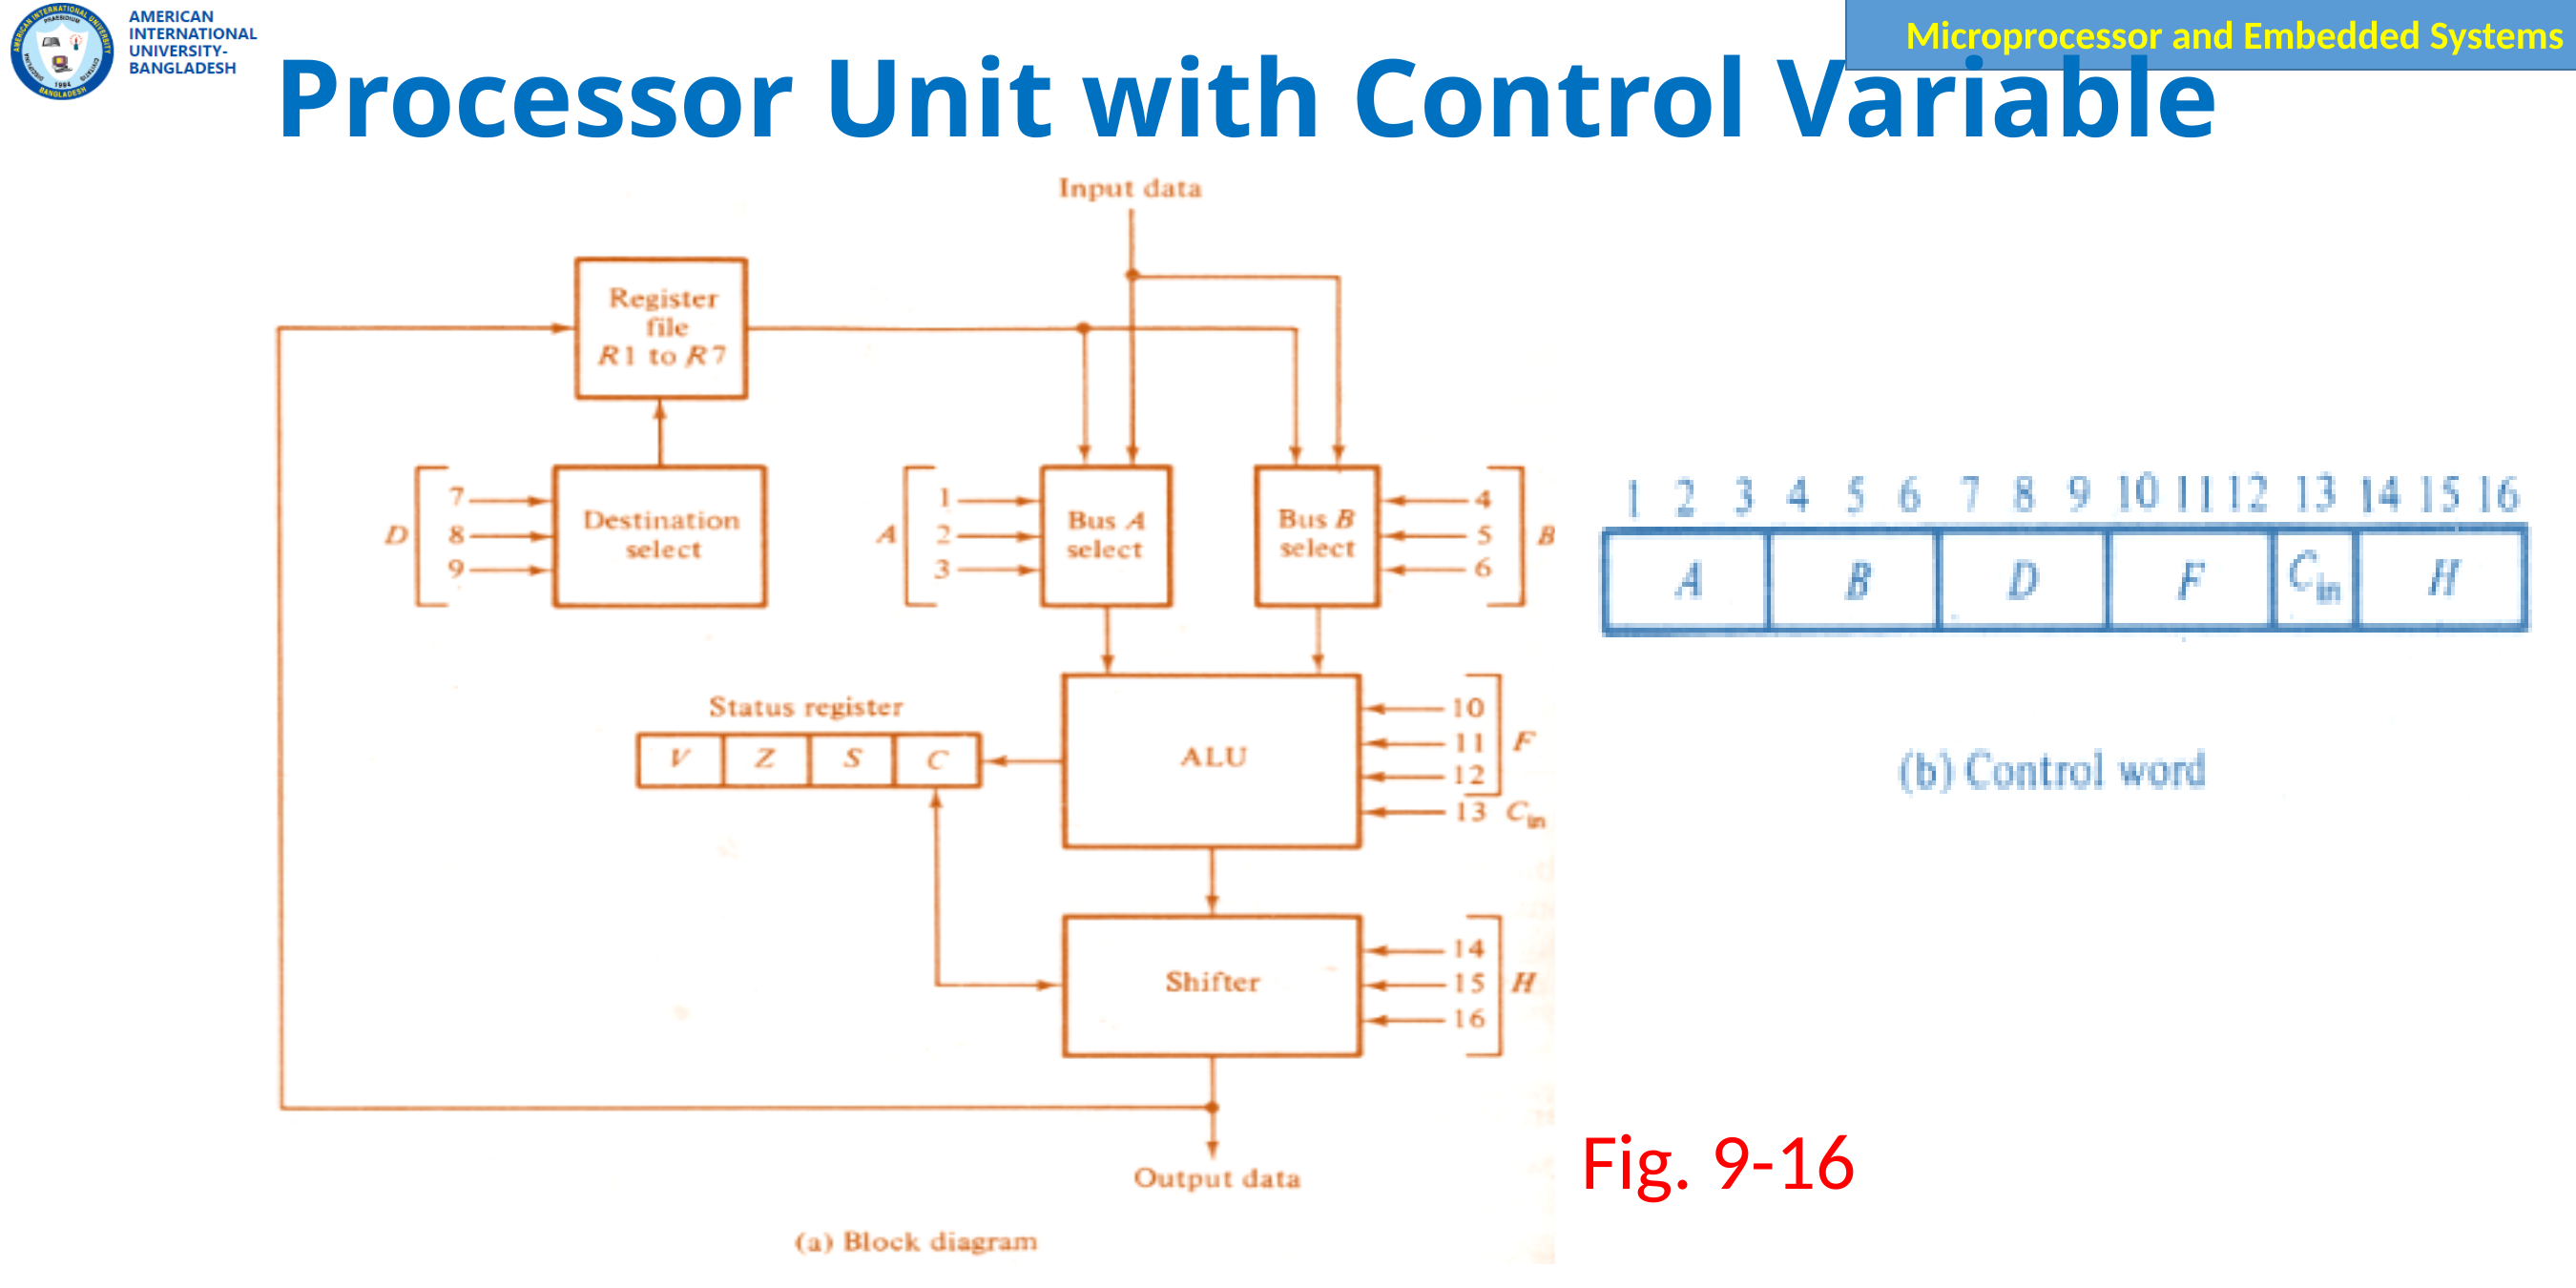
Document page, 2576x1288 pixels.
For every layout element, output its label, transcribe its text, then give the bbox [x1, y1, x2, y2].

title Processor Unit with Control Variable [260, 42, 2235, 162]
picture [1587, 448, 2537, 822]
text_box Fig. 9-16 [1567, 1102, 1871, 1213]
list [260, 161, 1555, 1264]
picture [0, 3, 265, 104]
